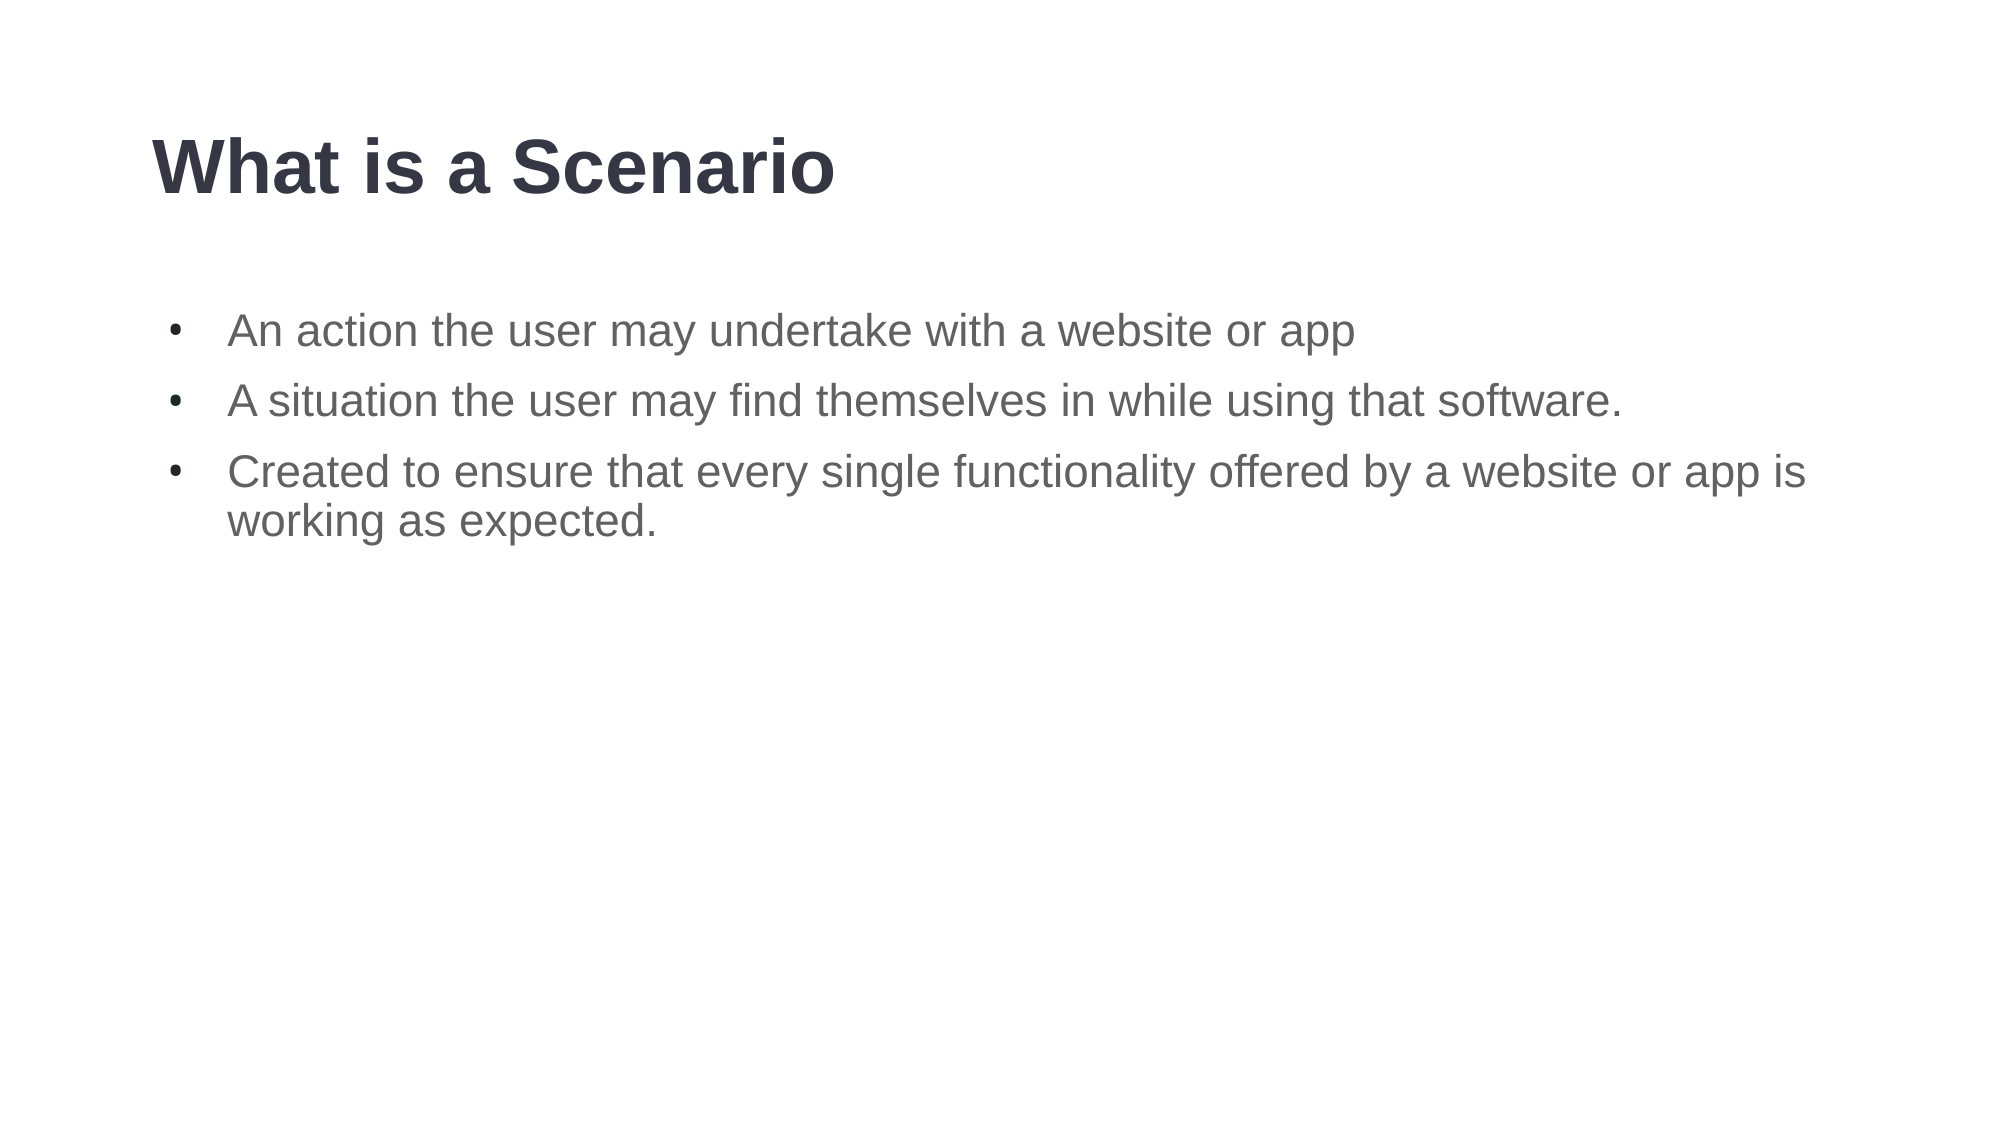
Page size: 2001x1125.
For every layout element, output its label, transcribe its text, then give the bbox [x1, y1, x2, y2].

list An action the user may undertake with a website or app A situation the user may find themselves in while using that software. Created to ensure that every single functionality offered by a website or app is working as expected. [137, 299, 1863, 1014]
title What is a Scenario [137, 59, 1863, 278]
